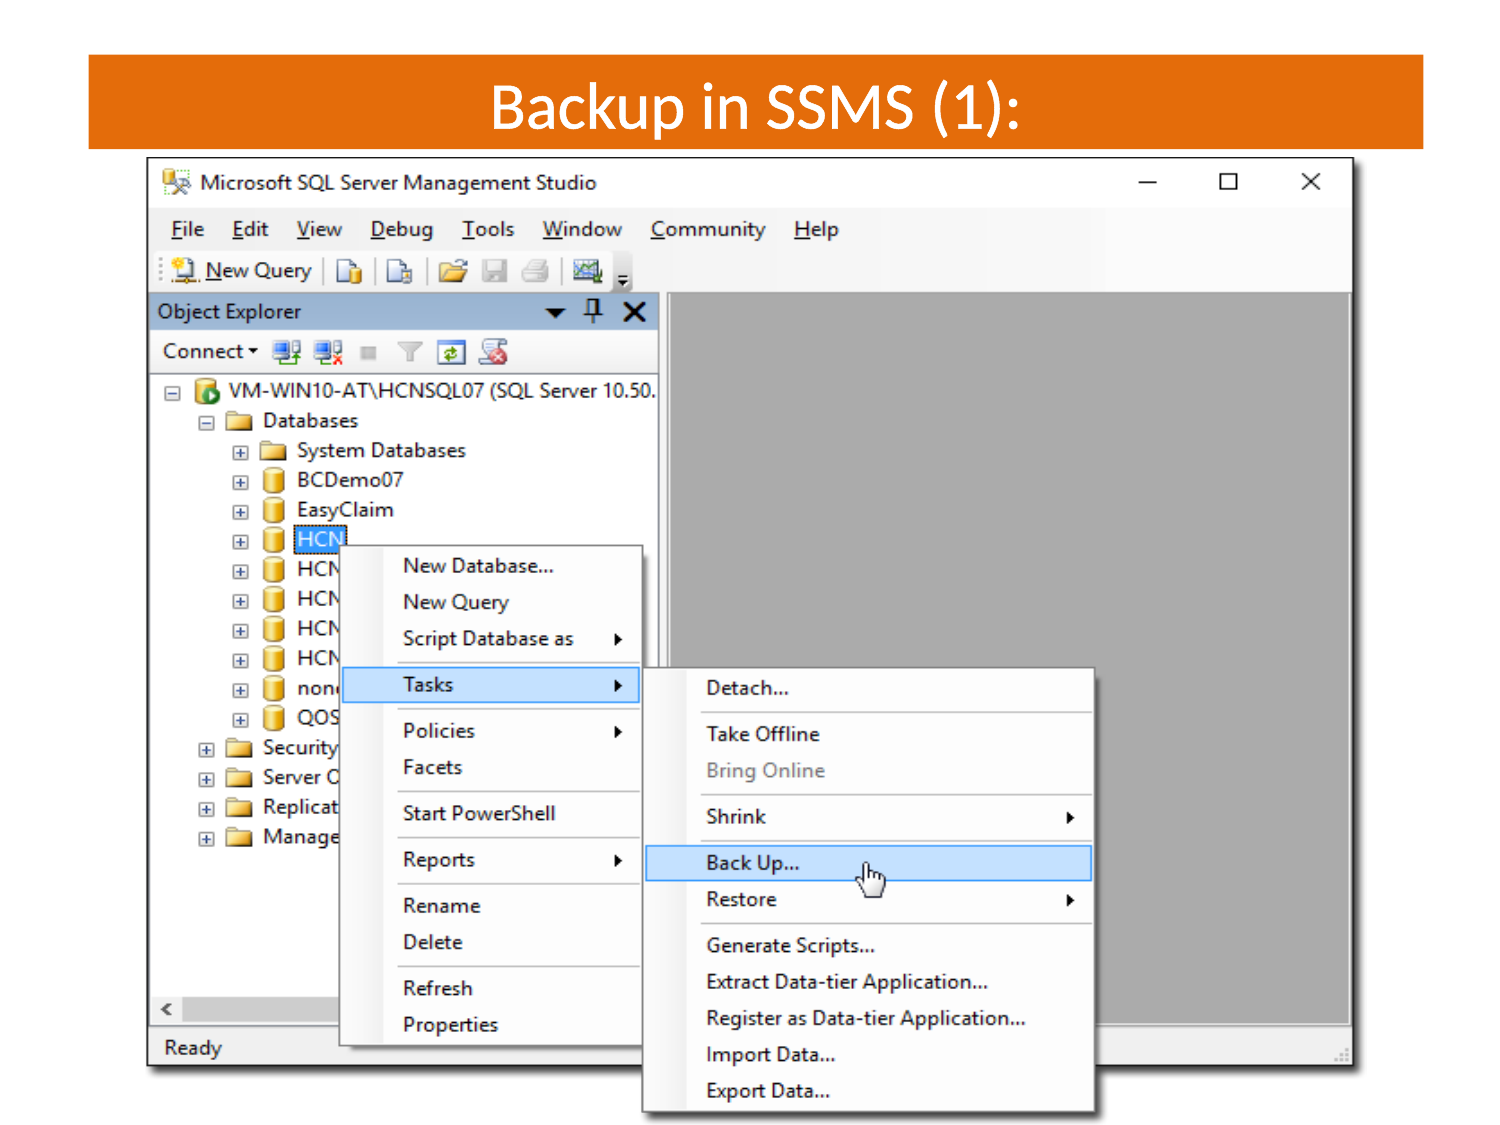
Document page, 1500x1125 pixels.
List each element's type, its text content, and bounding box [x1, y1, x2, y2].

text_box Backup in SSMS (1): [88, 54, 1424, 150]
picture [144, 150, 1367, 1125]
